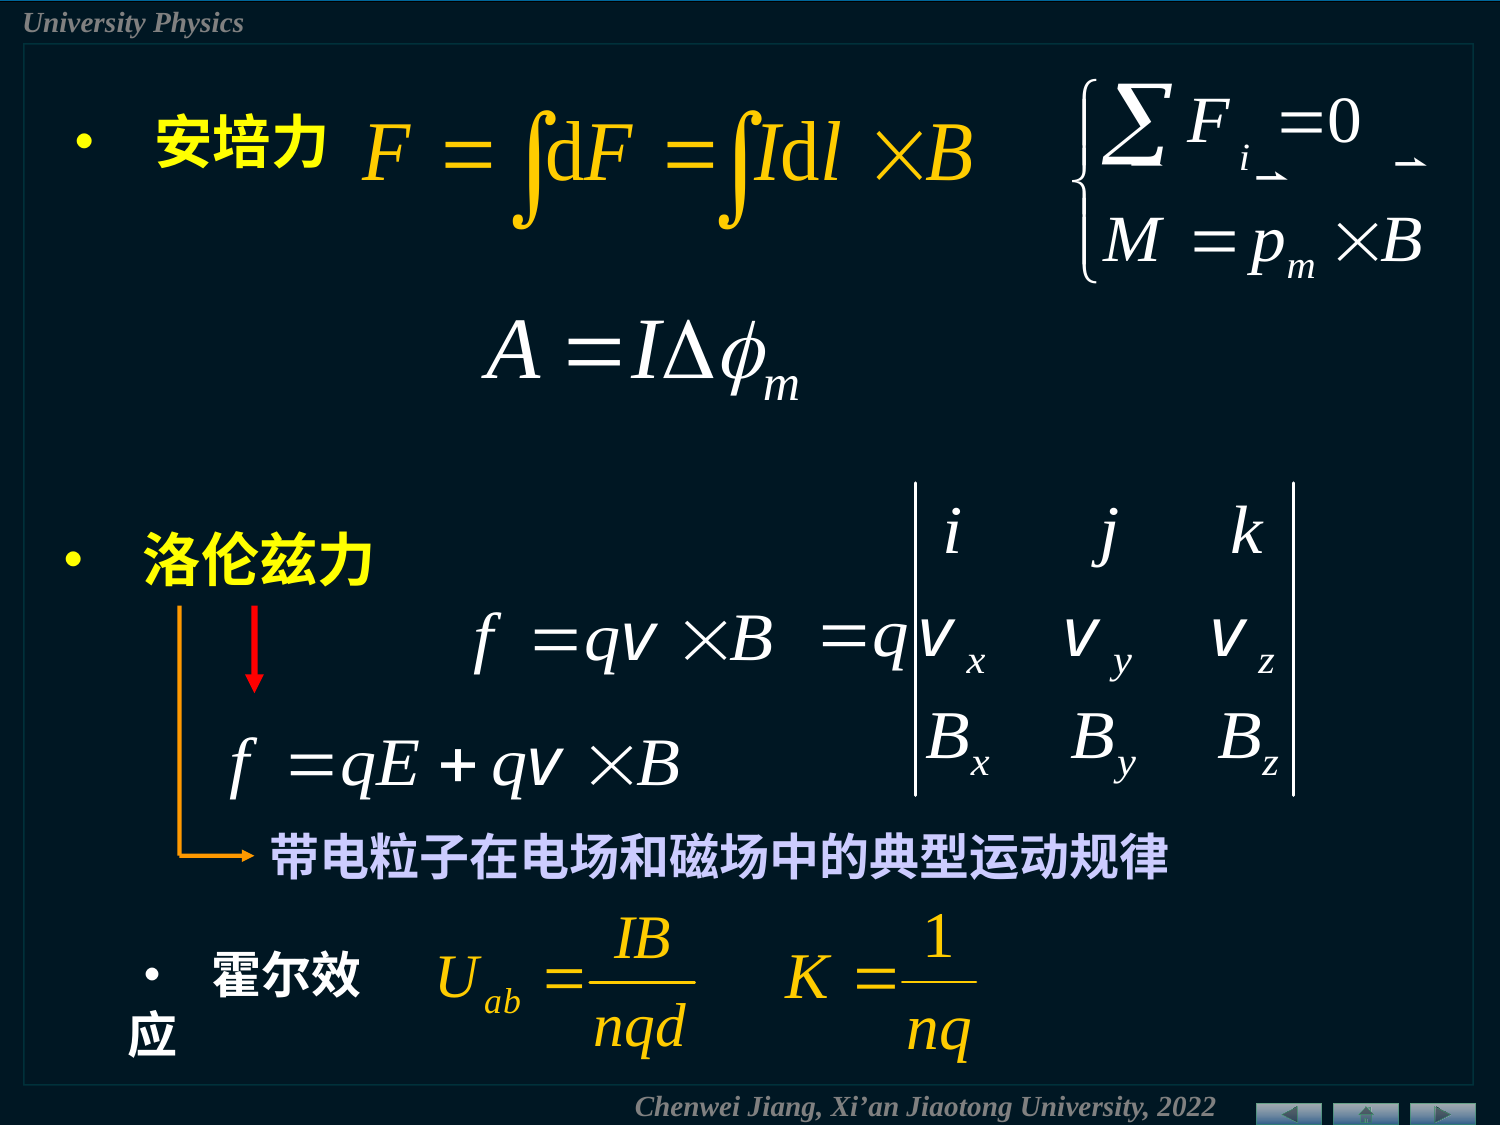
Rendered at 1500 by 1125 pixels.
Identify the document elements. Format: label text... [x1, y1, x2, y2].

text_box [348, 80, 987, 232]
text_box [448, 580, 788, 685]
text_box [466, 290, 811, 417]
text_box • 洛伦兹力 [29, 515, 405, 601]
text_box • 霍尔效应 [112, 936, 420, 1072]
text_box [1056, 66, 1436, 294]
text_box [773, 894, 987, 1071]
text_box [804, 467, 1307, 806]
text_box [179, 605, 255, 856]
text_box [204, 705, 689, 810]
text_box • 安培力 [41, 97, 343, 183]
text_box 带电粒子在电场和磁场中的典型运动规律 [254, 818, 1355, 893]
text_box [430, 899, 704, 1067]
